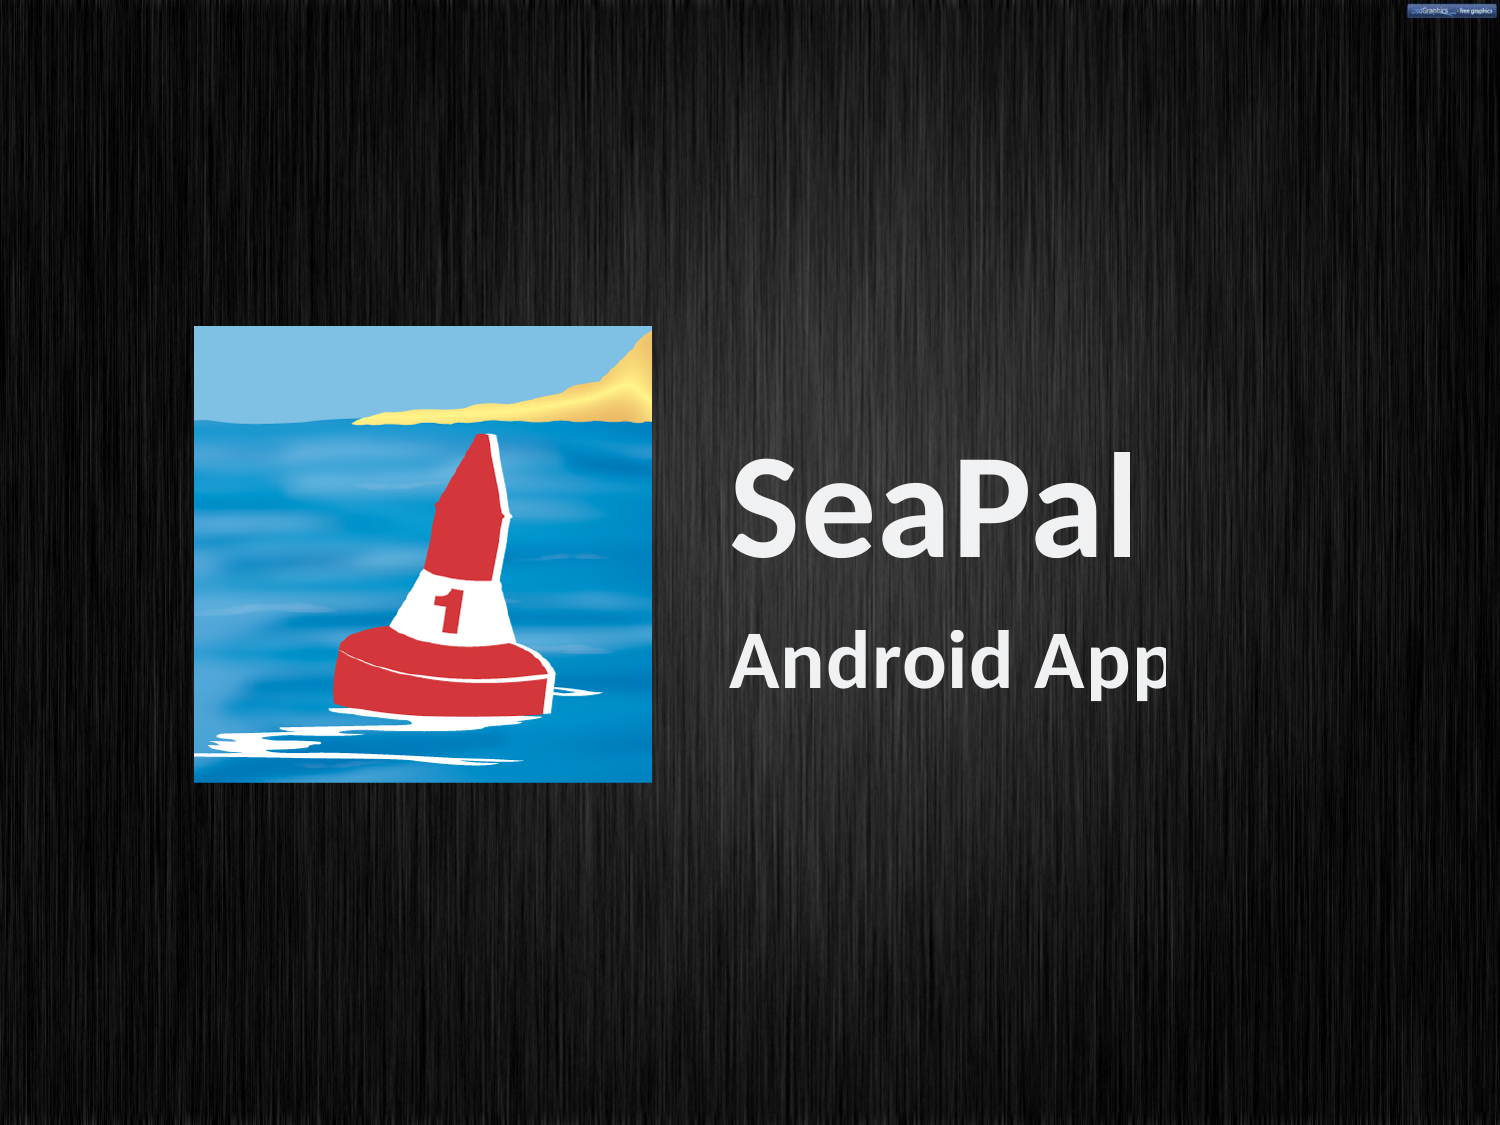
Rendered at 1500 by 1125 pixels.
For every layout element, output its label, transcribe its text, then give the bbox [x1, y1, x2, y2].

text_box Android App [714, 597, 1223, 693]
text_box SeaPal [714, 397, 1355, 598]
picture [0, 0, 1500, 1125]
